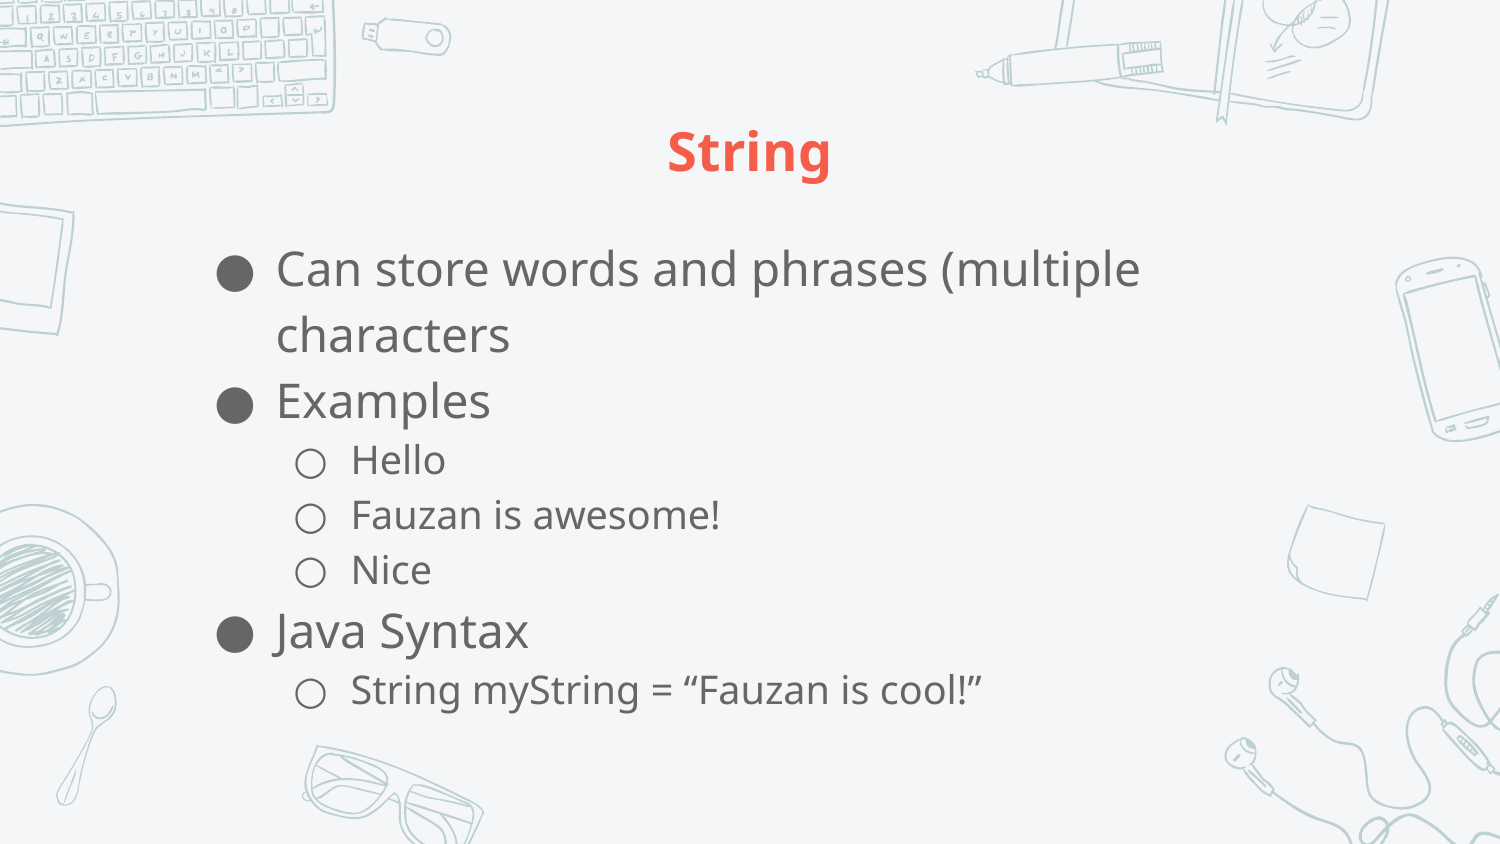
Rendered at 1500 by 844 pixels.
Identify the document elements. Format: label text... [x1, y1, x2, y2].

list Can store words and phrases (multiple characters Examples Hello Fauzan is awesome! Nice Java Syntax String myString = “Fauzan is cool!” [185, 215, 1315, 790]
title String [185, 102, 1315, 198]
